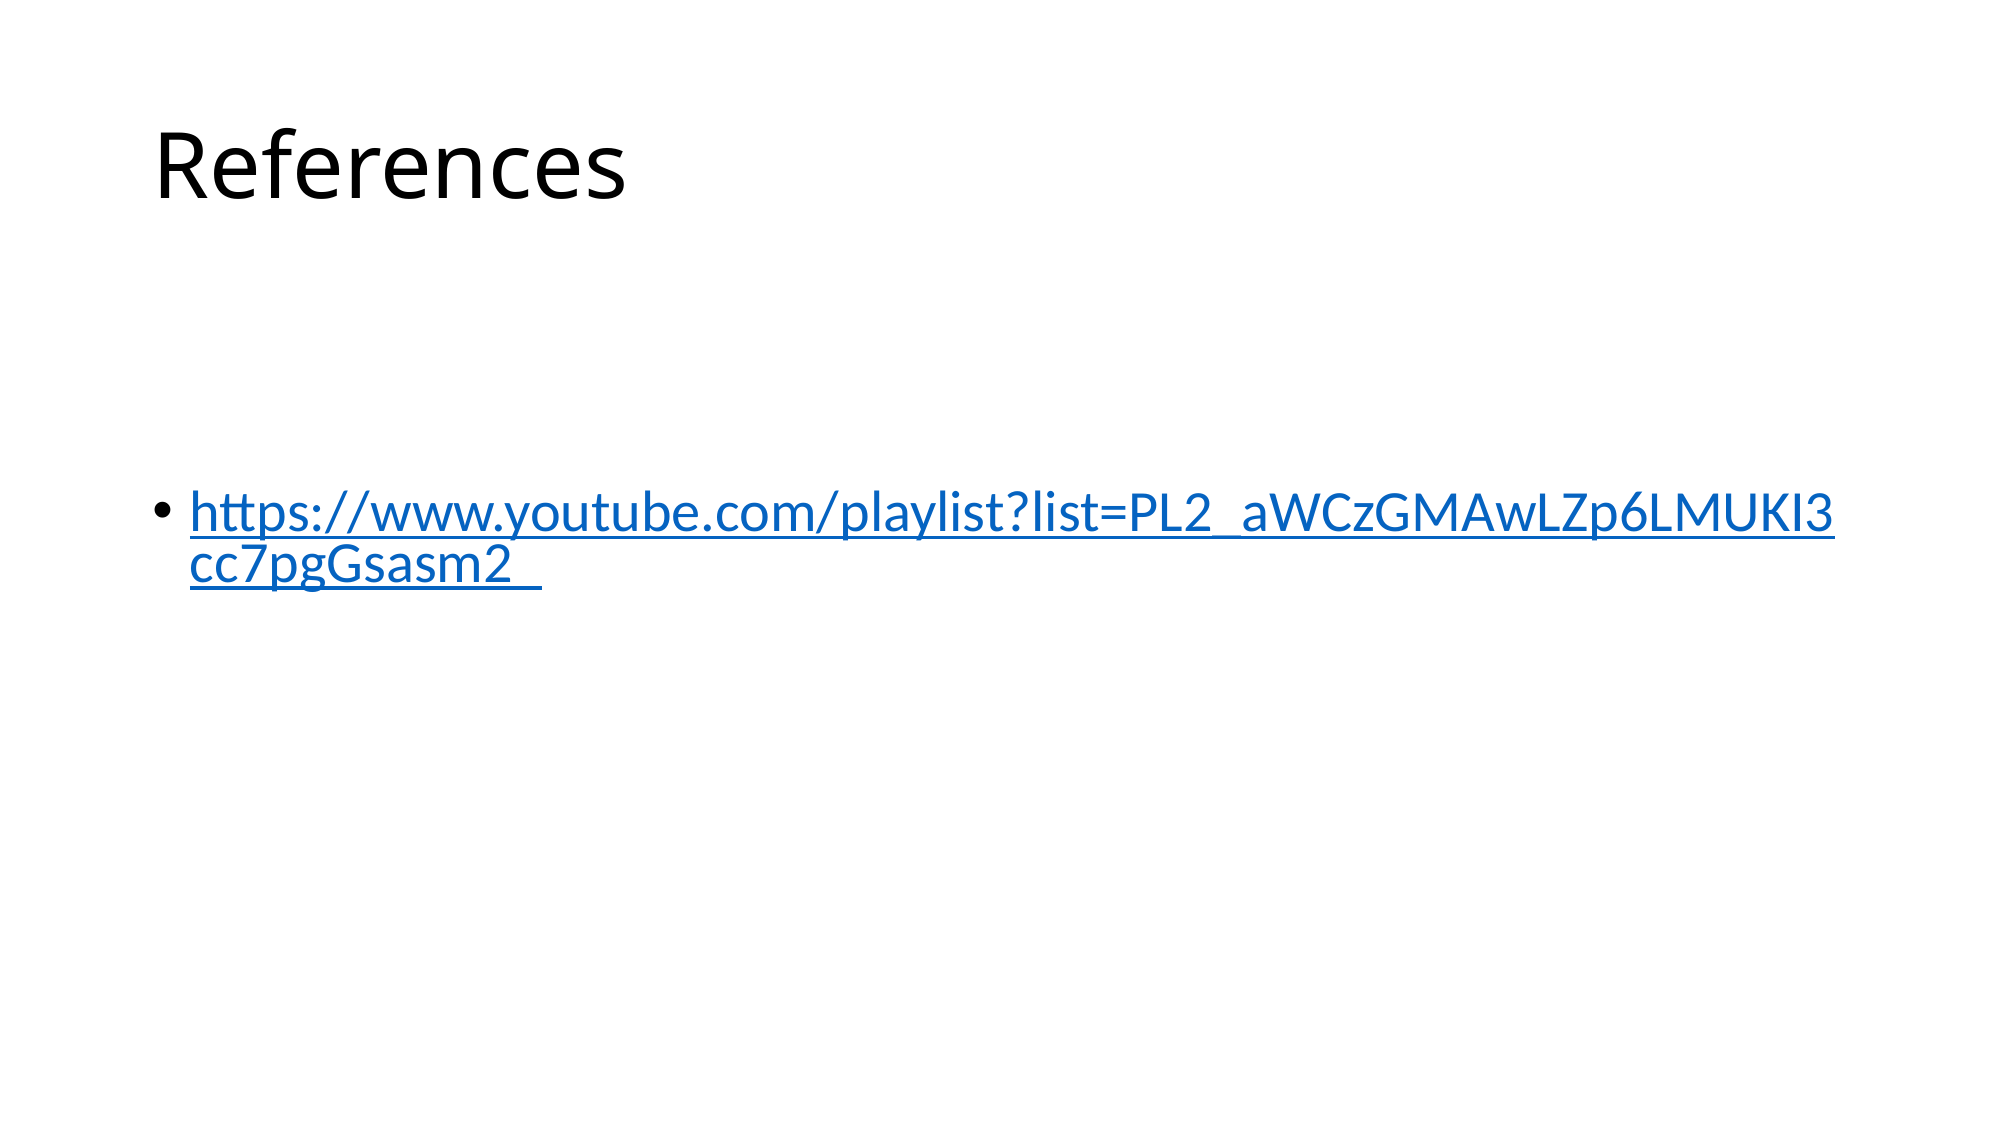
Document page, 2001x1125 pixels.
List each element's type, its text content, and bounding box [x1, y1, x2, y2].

list https://www.youtube.com/playlist?list=PL2_aWCzGMAwLZp6LMUKI3cc7pgGsasm2_ [137, 299, 1863, 1014]
title References [137, 59, 1863, 278]
